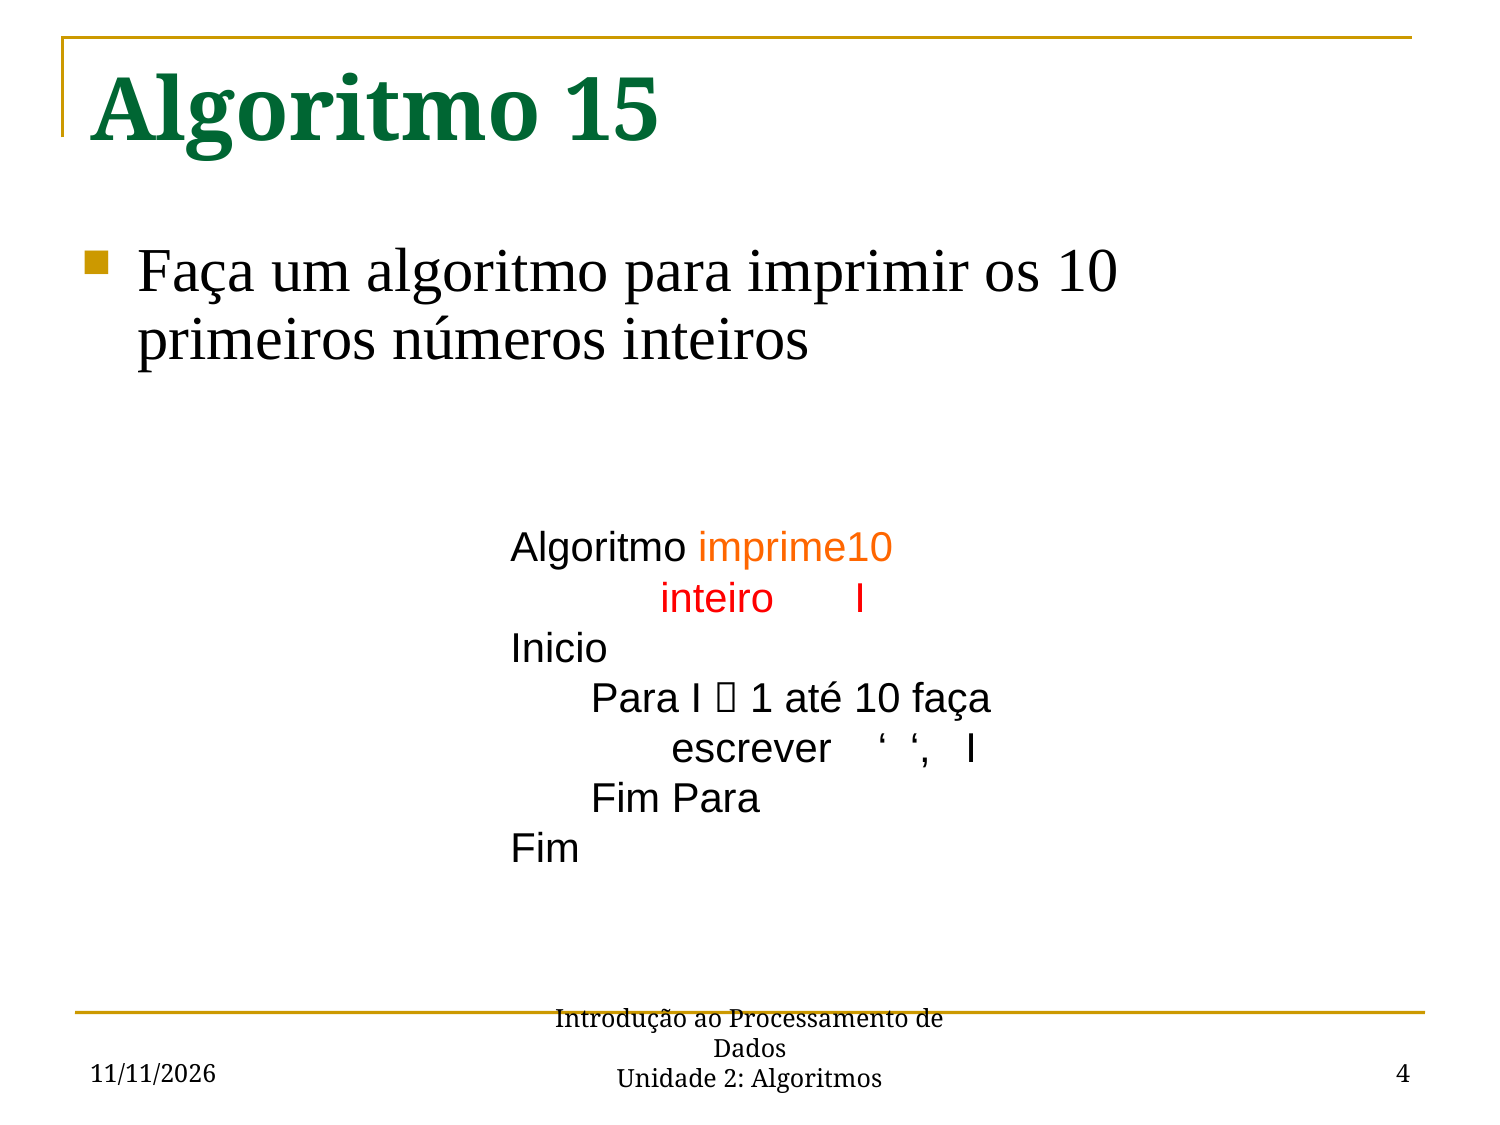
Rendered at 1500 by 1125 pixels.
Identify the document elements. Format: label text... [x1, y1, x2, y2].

title Algoritmo 15 [75, 45, 1425, 233]
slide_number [74, 1023, 426, 1100]
text_box Algoritmo imprime10 inteiro I Inicio Para I  1 até 10 faça escrever ‘ ‘, I Fim Para Fim [495, 512, 1007, 878]
footer Introdução ao Processamento de Dados Unidade 2: Algoritmos [512, 1024, 988, 1101]
list Faça um algoritmo para imprimir os 10 primeiros números inteiros [66, 230, 1386, 432]
slide_number 4 [1074, 1023, 1426, 1100]
